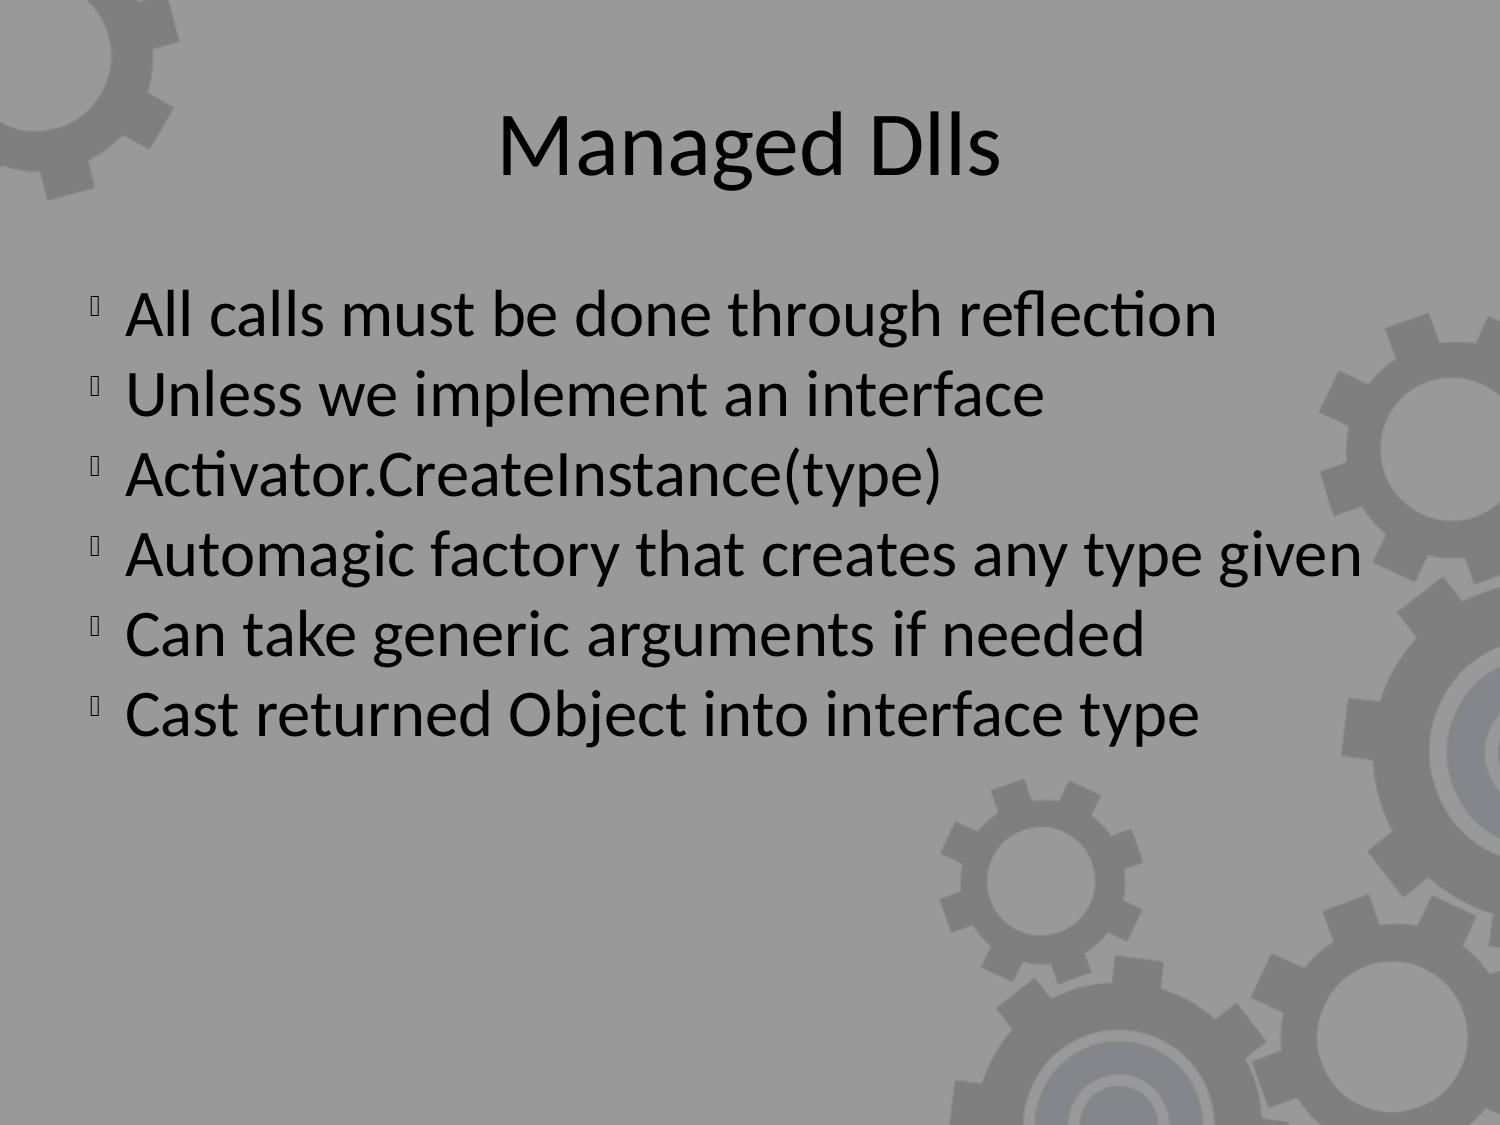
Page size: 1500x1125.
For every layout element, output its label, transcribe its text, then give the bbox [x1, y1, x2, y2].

picture [0, 0, 1500, 1125]
text_box Managed Dlls [75, 45, 1425, 233]
text_box All calls must be done through reflection Unless we implement an interface Activator.CreateInstance(type) Automagic factory that creates any type given Can take generic arguments if needed Cast returned Object into interface type [75, 262, 1425, 1005]
